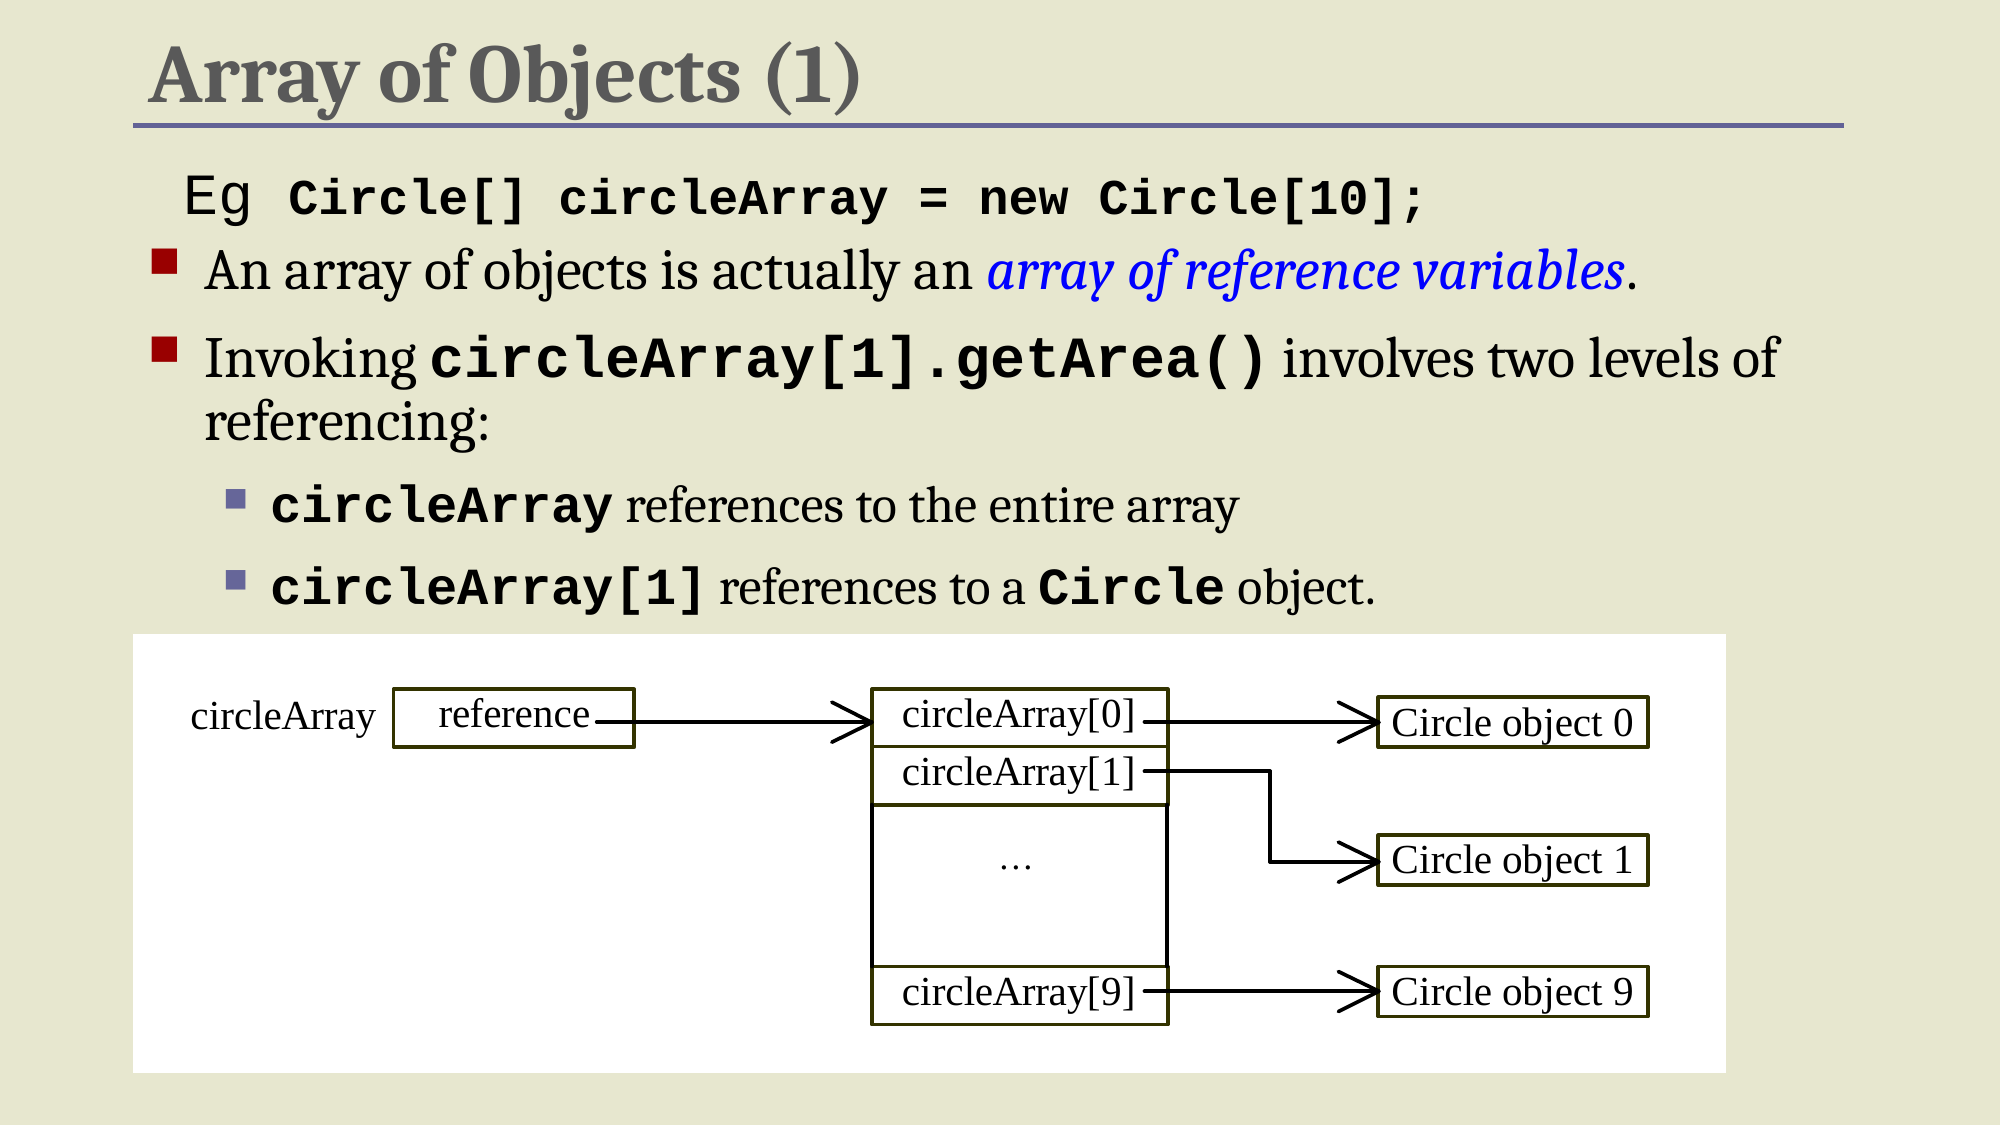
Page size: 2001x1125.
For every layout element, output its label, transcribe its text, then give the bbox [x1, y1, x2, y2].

list Eg Circle[] circleArray = new Circle[10]; An array of objects is actually an array of reference variables. Invoking circleArray[1].getArea() involves two levels of referencing: circleArray references to the entire array circleArray[1] references to a Circle object. [132, 156, 1895, 680]
title Array of Objects (1) [132, 0, 1460, 125]
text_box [132, 633, 1727, 1074]
